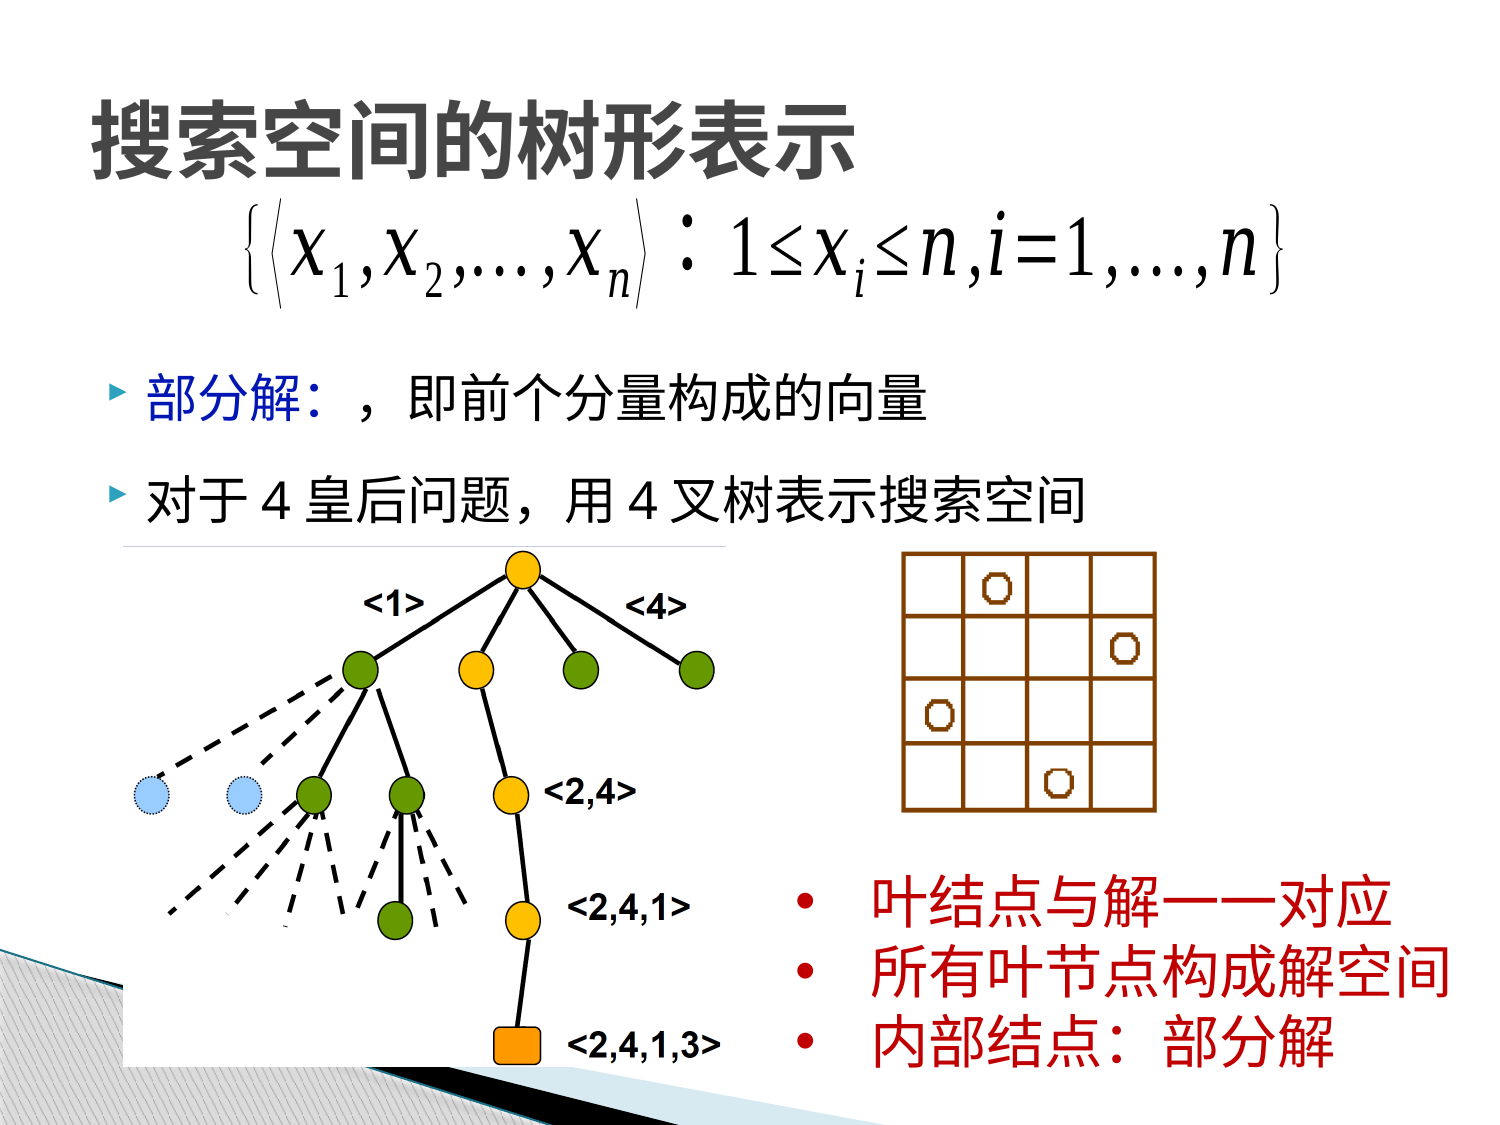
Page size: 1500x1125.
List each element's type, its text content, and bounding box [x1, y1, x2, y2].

picture [891, 538, 1171, 821]
title 搜索空间的树形表示 [75, 45, 1425, 233]
text_box 叶结点与解一一对应 所有叶节点构成解空间 内部结点：部分解 [780, 857, 1500, 1083]
picture [123, 546, 726, 1067]
